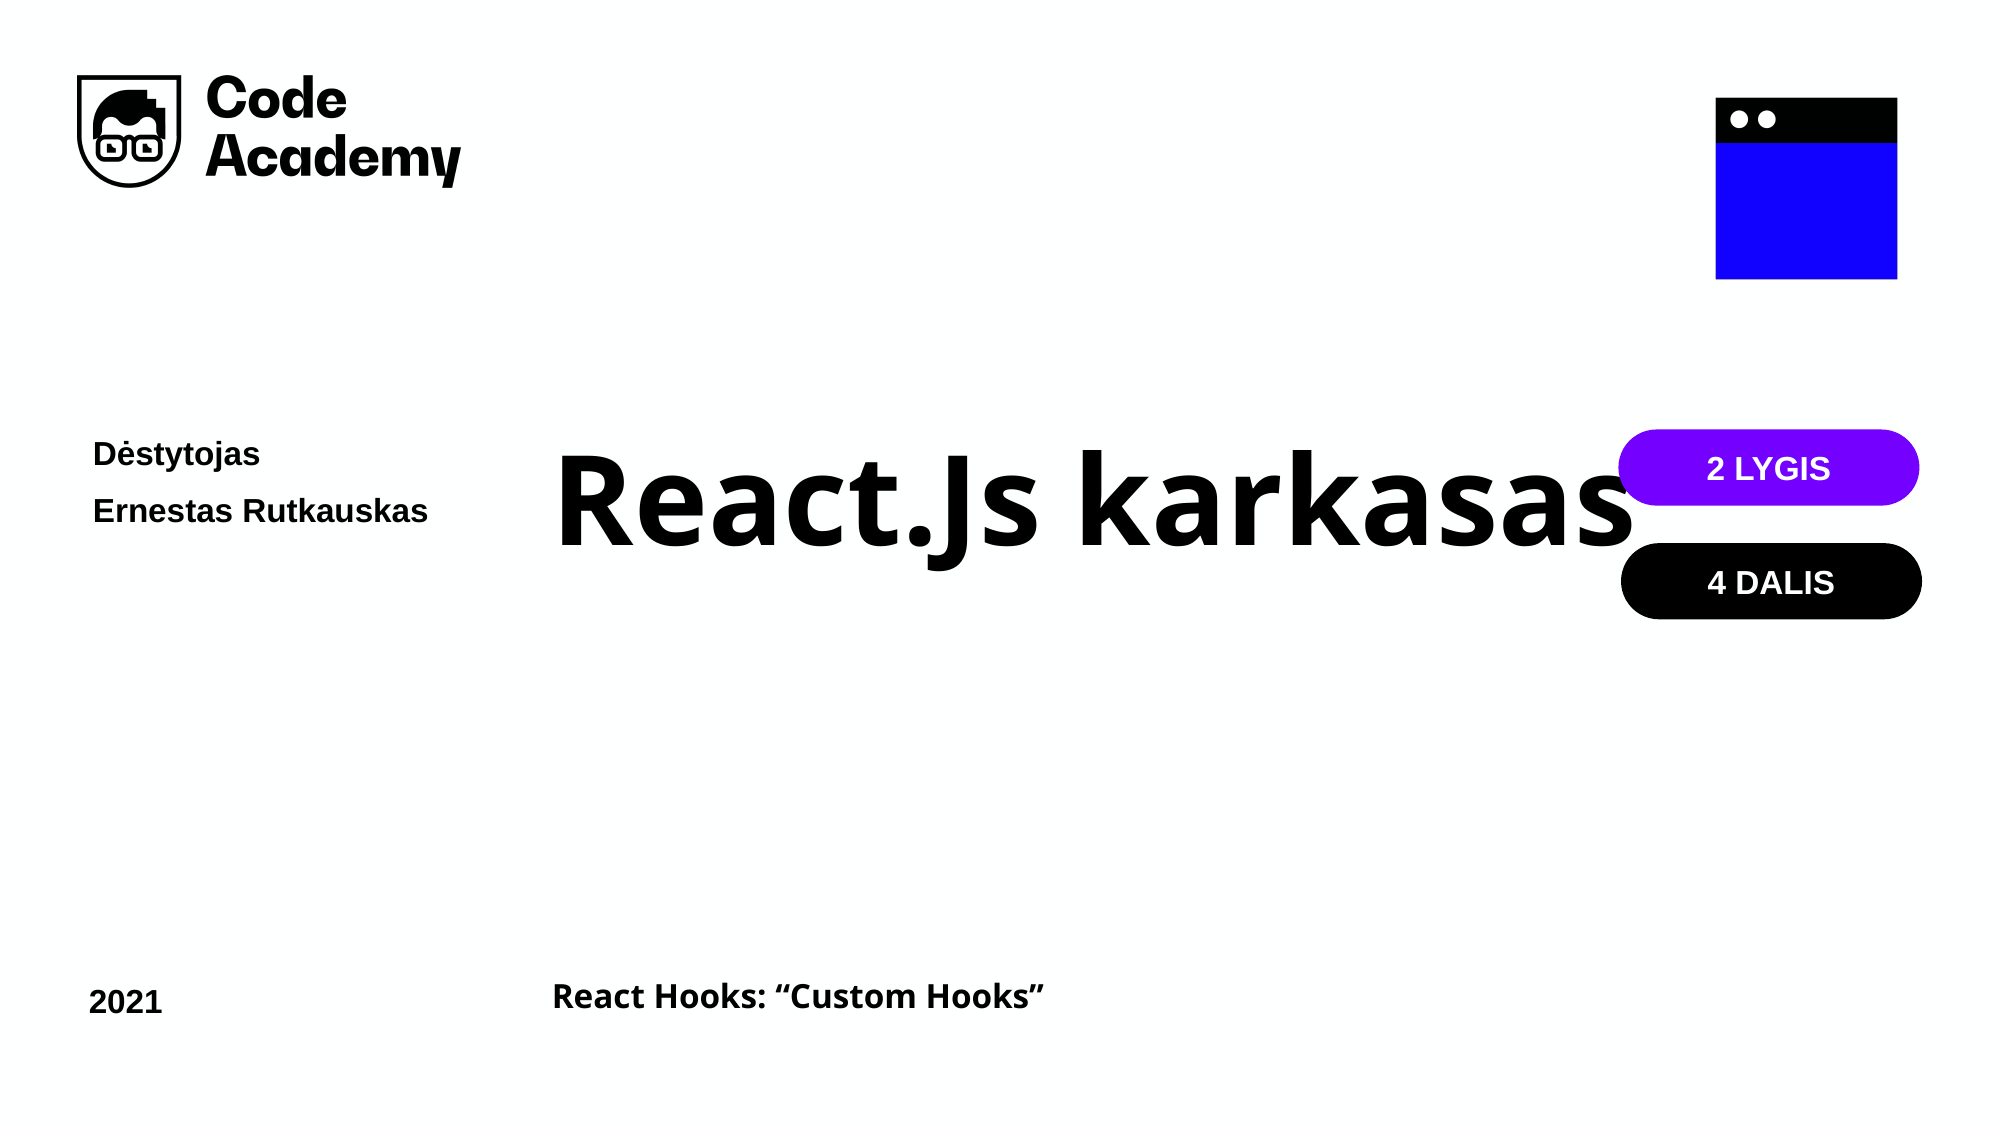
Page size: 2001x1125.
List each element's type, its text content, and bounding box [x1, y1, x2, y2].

title React.Js karkasas [536, 429, 1694, 822]
text_box 2 LYGIS [1618, 429, 1920, 506]
slide_number 2021 [73, 972, 461, 1125]
picture [77, 75, 461, 188]
list Dėstytojas Ernestas Rutkauskas [77, 429, 461, 822]
picture [1693, 74, 1920, 302]
subtitle React Hooks: “Custom Hooks” [536, 972, 1694, 1125]
text_box 4 DALIS [1621, 543, 1923, 620]
